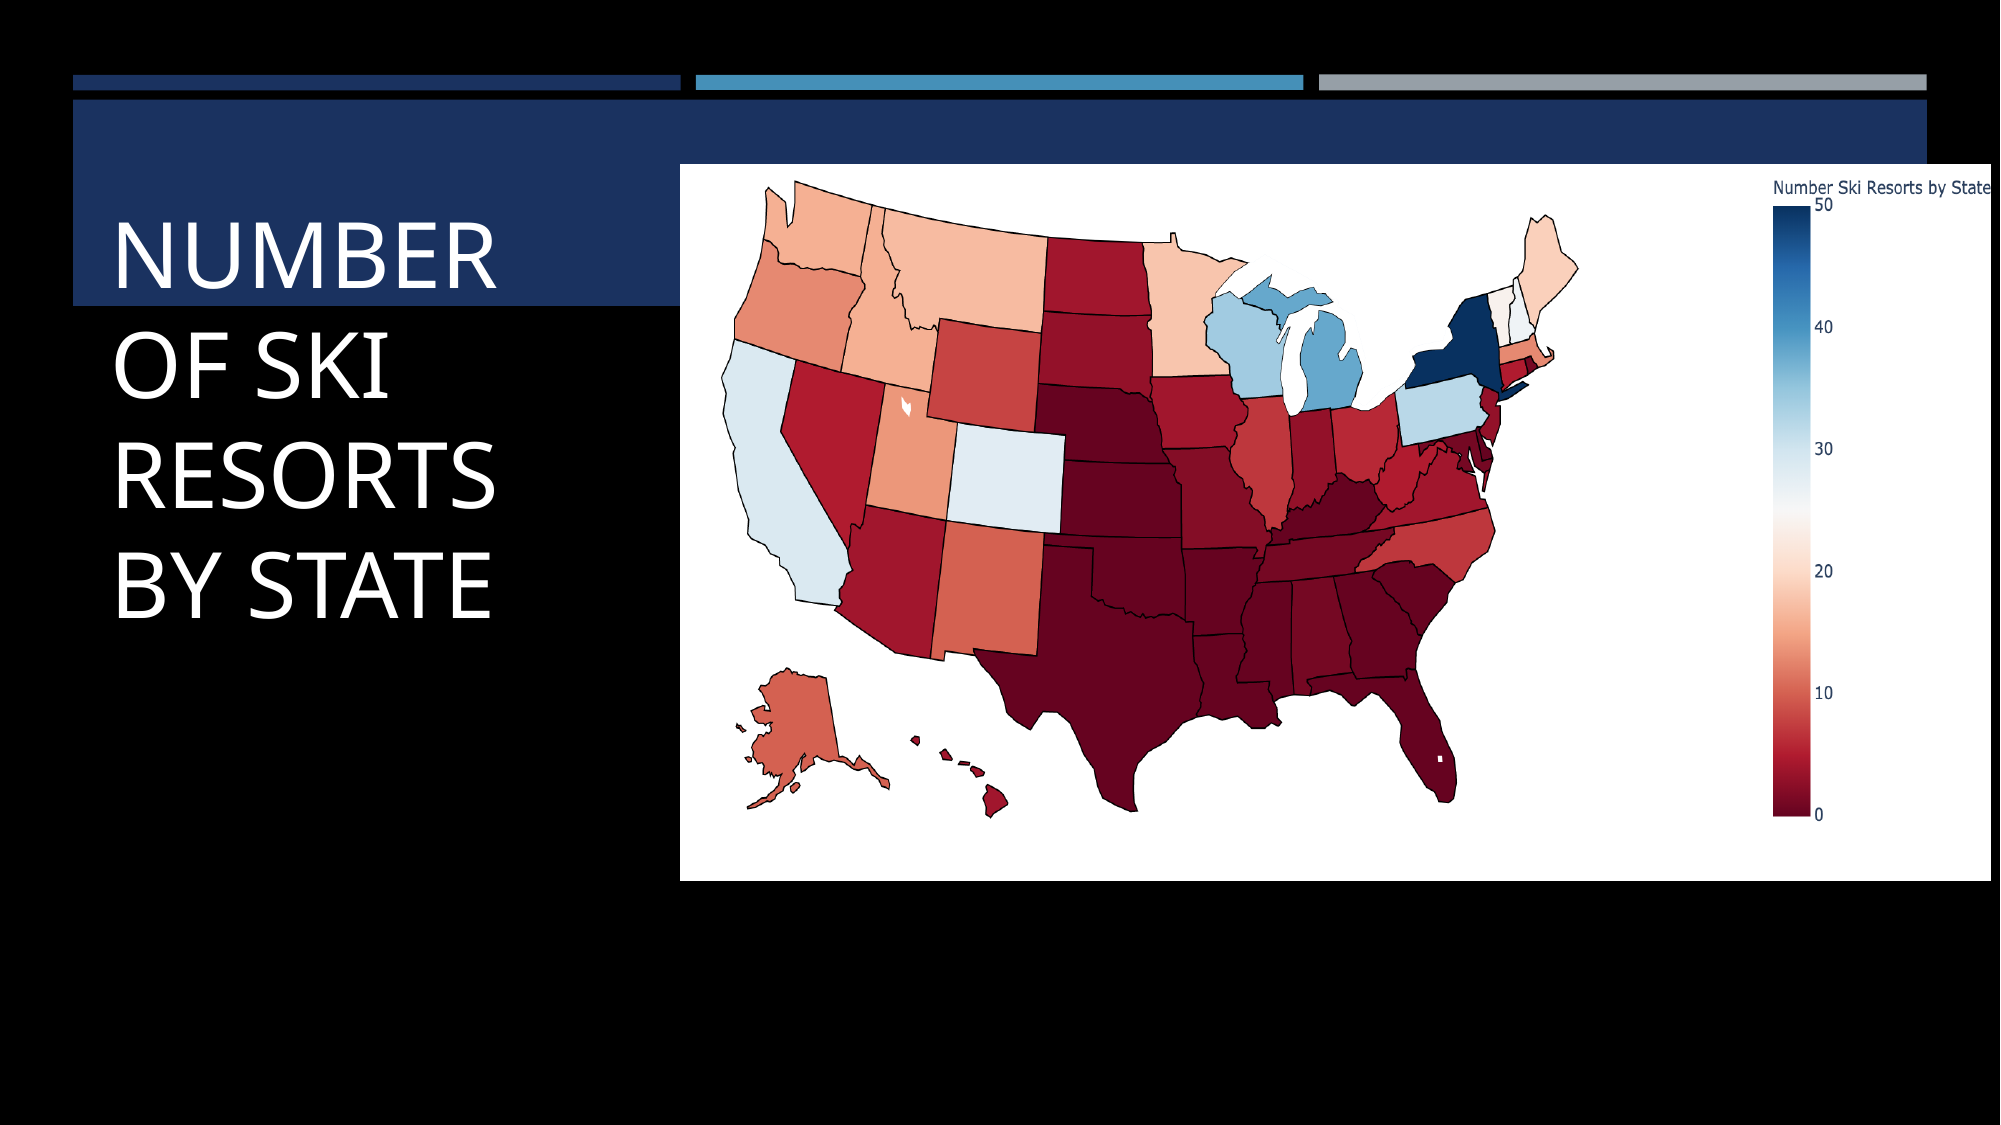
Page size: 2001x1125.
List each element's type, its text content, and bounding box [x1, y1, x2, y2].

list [680, 164, 1992, 882]
title Number of Ski Resorts By State [95, 477, 617, 645]
